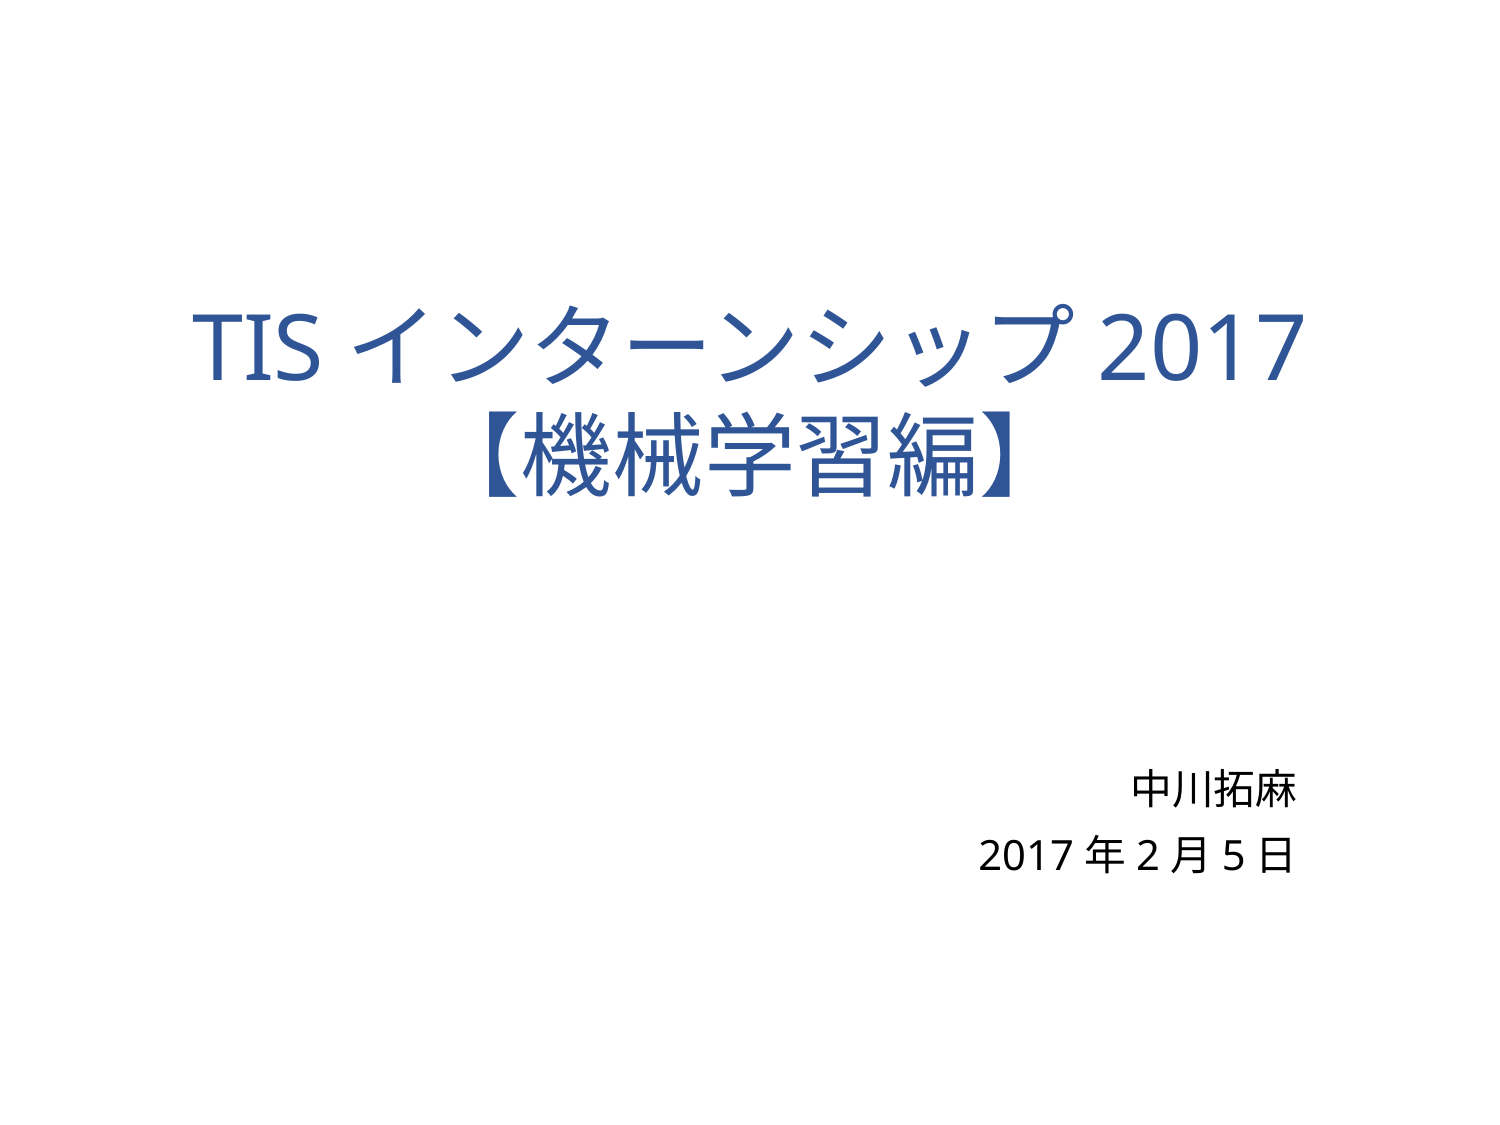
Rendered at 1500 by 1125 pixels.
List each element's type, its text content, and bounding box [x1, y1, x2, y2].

subtitle 中川拓麻 2017年2月5日 [187, 761, 1313, 1033]
title TISインターンシップ2017 【機械学習編】 [112, 184, 1388, 576]
